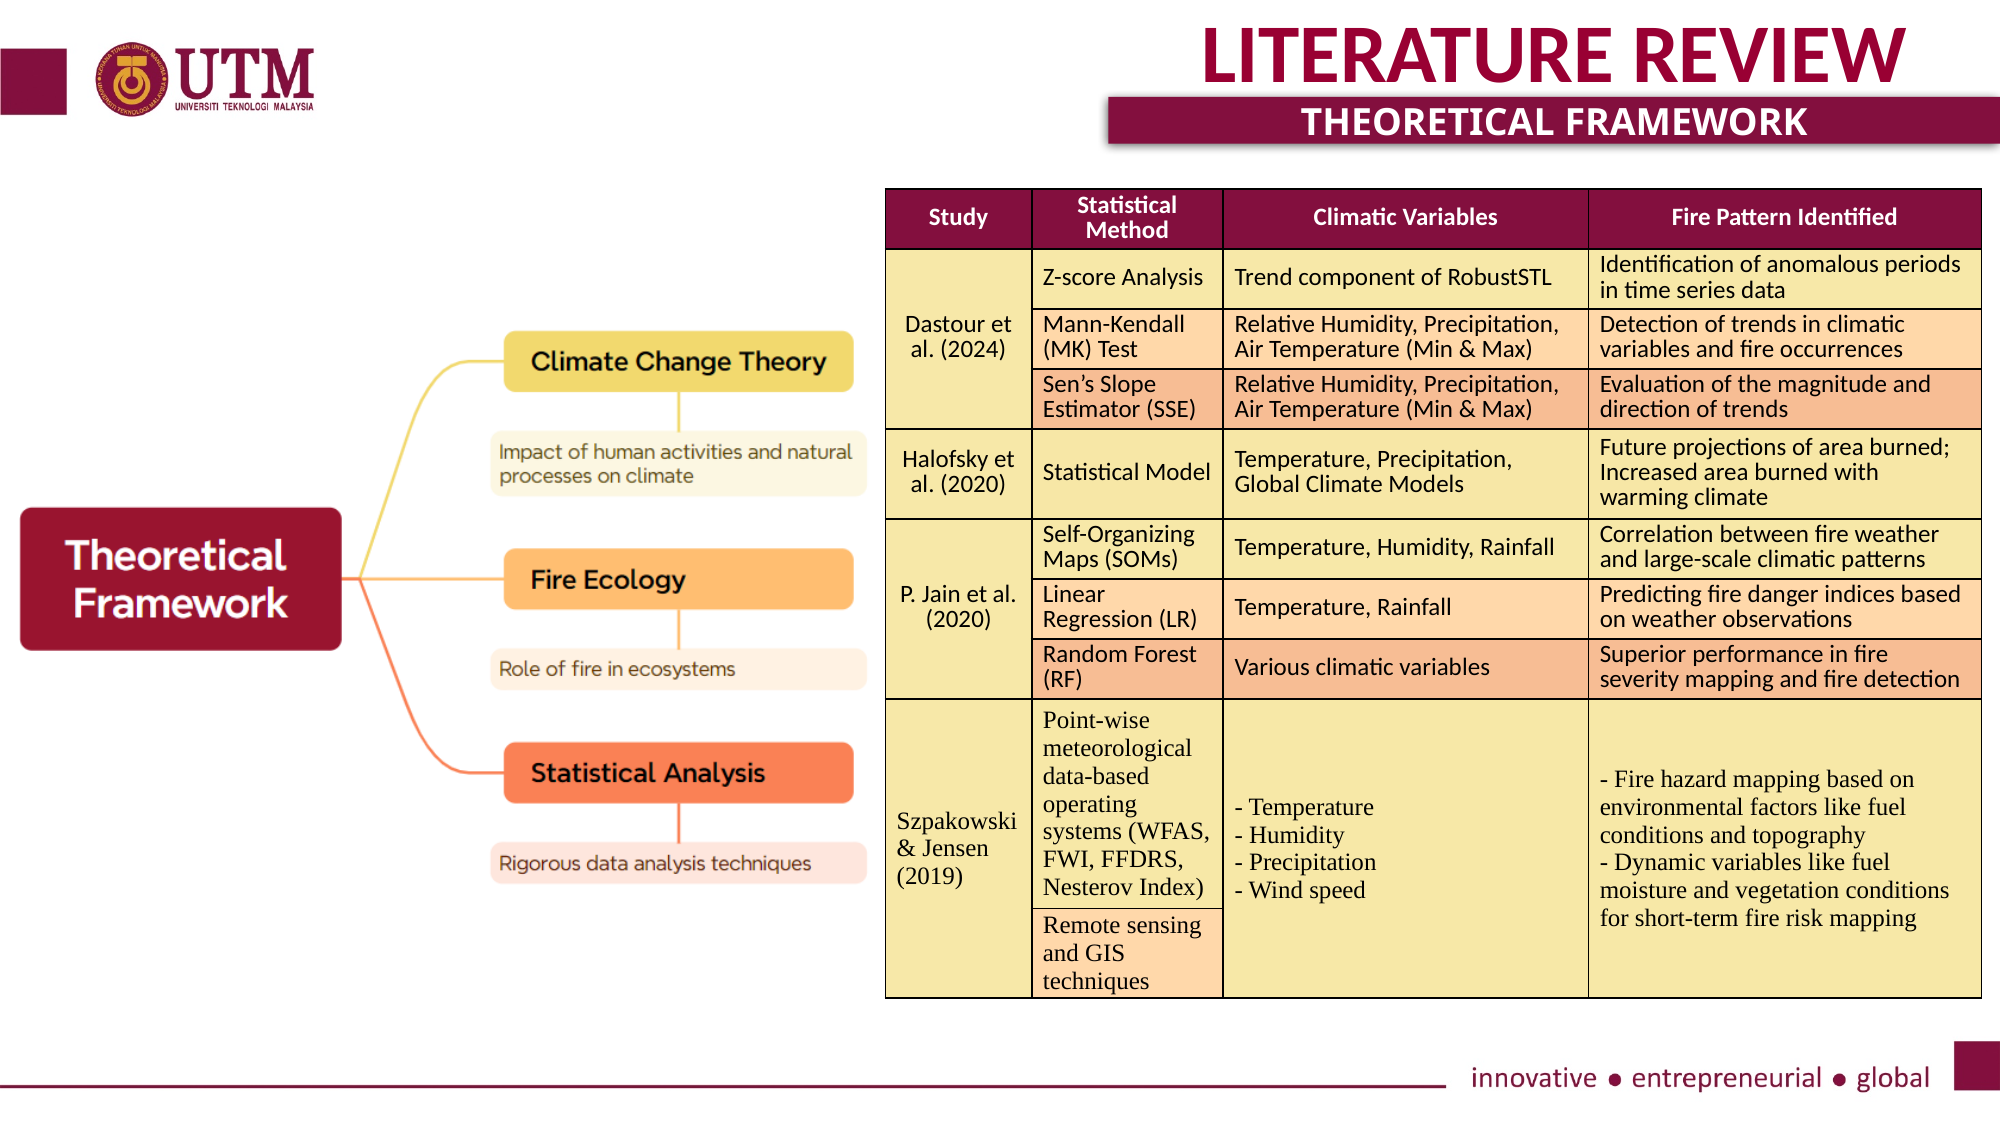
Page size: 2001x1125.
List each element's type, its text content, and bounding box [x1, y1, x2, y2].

table_cell P. Jain et al. (2020) [886, 520, 1031, 698]
table_cell Linear Regression (LR) [1033, 580, 1222, 638]
table_cell Correlation between fire weather and large-scale climatic patterns [1589, 520, 1981, 578]
table_cell Temperature, Humidity, Rainfall [1224, 520, 1588, 578]
table_cell Predicting fire danger indices based on weather observations​ [1589, 580, 1981, 638]
table_cell - Fire hazard mapping based on environmental factors like fuel conditions and topography - Dynamic variables like fuel moisture and vegetation conditions for short-term fire risk mapping [1589, 700, 1981, 997]
table_cell Temperature, Precipitation, Global Climate Models [1224, 430, 1588, 518]
table_cell Superior performance in fire severity mapping and fire detection [1589, 640, 1981, 698]
table_cell Various climatic variables [1224, 640, 1588, 698]
table_cell Point-wise meteorological data-based operating systems (WFAS, FWI, FFDRS, Nesterov Index) [1033, 700, 1222, 908]
table_cell Random Forest (RF) [1033, 640, 1222, 698]
table_cell Temperature, Rainfall [1224, 580, 1588, 638]
table_cell Sen’s Slope Estimator (SSE) [1033, 370, 1222, 428]
table_cell Future projections of area burned; Increased area burned with warming climate [1589, 430, 1981, 518]
table_cell Dastour et al. (2024) [886, 250, 1031, 428]
table_cell Detection of trends in climatic variables and fire occurrences [1589, 310, 1981, 368]
table_cell Halofsky et al. (2020) [886, 430, 1031, 518]
table_cell Relative Humidity, Precipitation, Air Temperature (Min & Max) [1224, 310, 1588, 368]
table_header Fire Pattern Identified [1589, 190, 1981, 248]
table_cell Relative Humidity, Precipitation, Air Temperature (Min & Max) [1224, 370, 1588, 428]
picture [0, 0, 2000, 1125]
table_header Statistical Method [1033, 190, 1222, 248]
table_cell Evaluation of the magnitude and direction of trends [1589, 370, 1981, 428]
table_cell Identification of anomalous periods in time series data [1589, 250, 1981, 308]
table_header Study [886, 190, 1031, 248]
text_box LITERATURE REVIEW [1108, 0, 2000, 93]
table_cell Self-Organizing Maps (SOMs) [1033, 520, 1222, 578]
text_box THEORETICAL FRAMEWORK [1108, 96, 2000, 144]
table_cell Z-score Analysis [1033, 250, 1222, 308]
table_cell Mann-Kendall (MK) Test [1033, 310, 1222, 368]
table_header Climatic Variables [1224, 190, 1588, 248]
table_cell Trend component of RobustSTL [1224, 250, 1588, 308]
table_cell Szpakowski & Jensen (2019) [886, 700, 1031, 997]
table_cell Remote sensing and GIS techniques ​ [1033, 909, 1222, 997]
table_cell - Temperature - Humidity​ - Precipitation - Wind speed​ [1224, 700, 1588, 997]
table_cell Statistical Model [1033, 430, 1222, 518]
